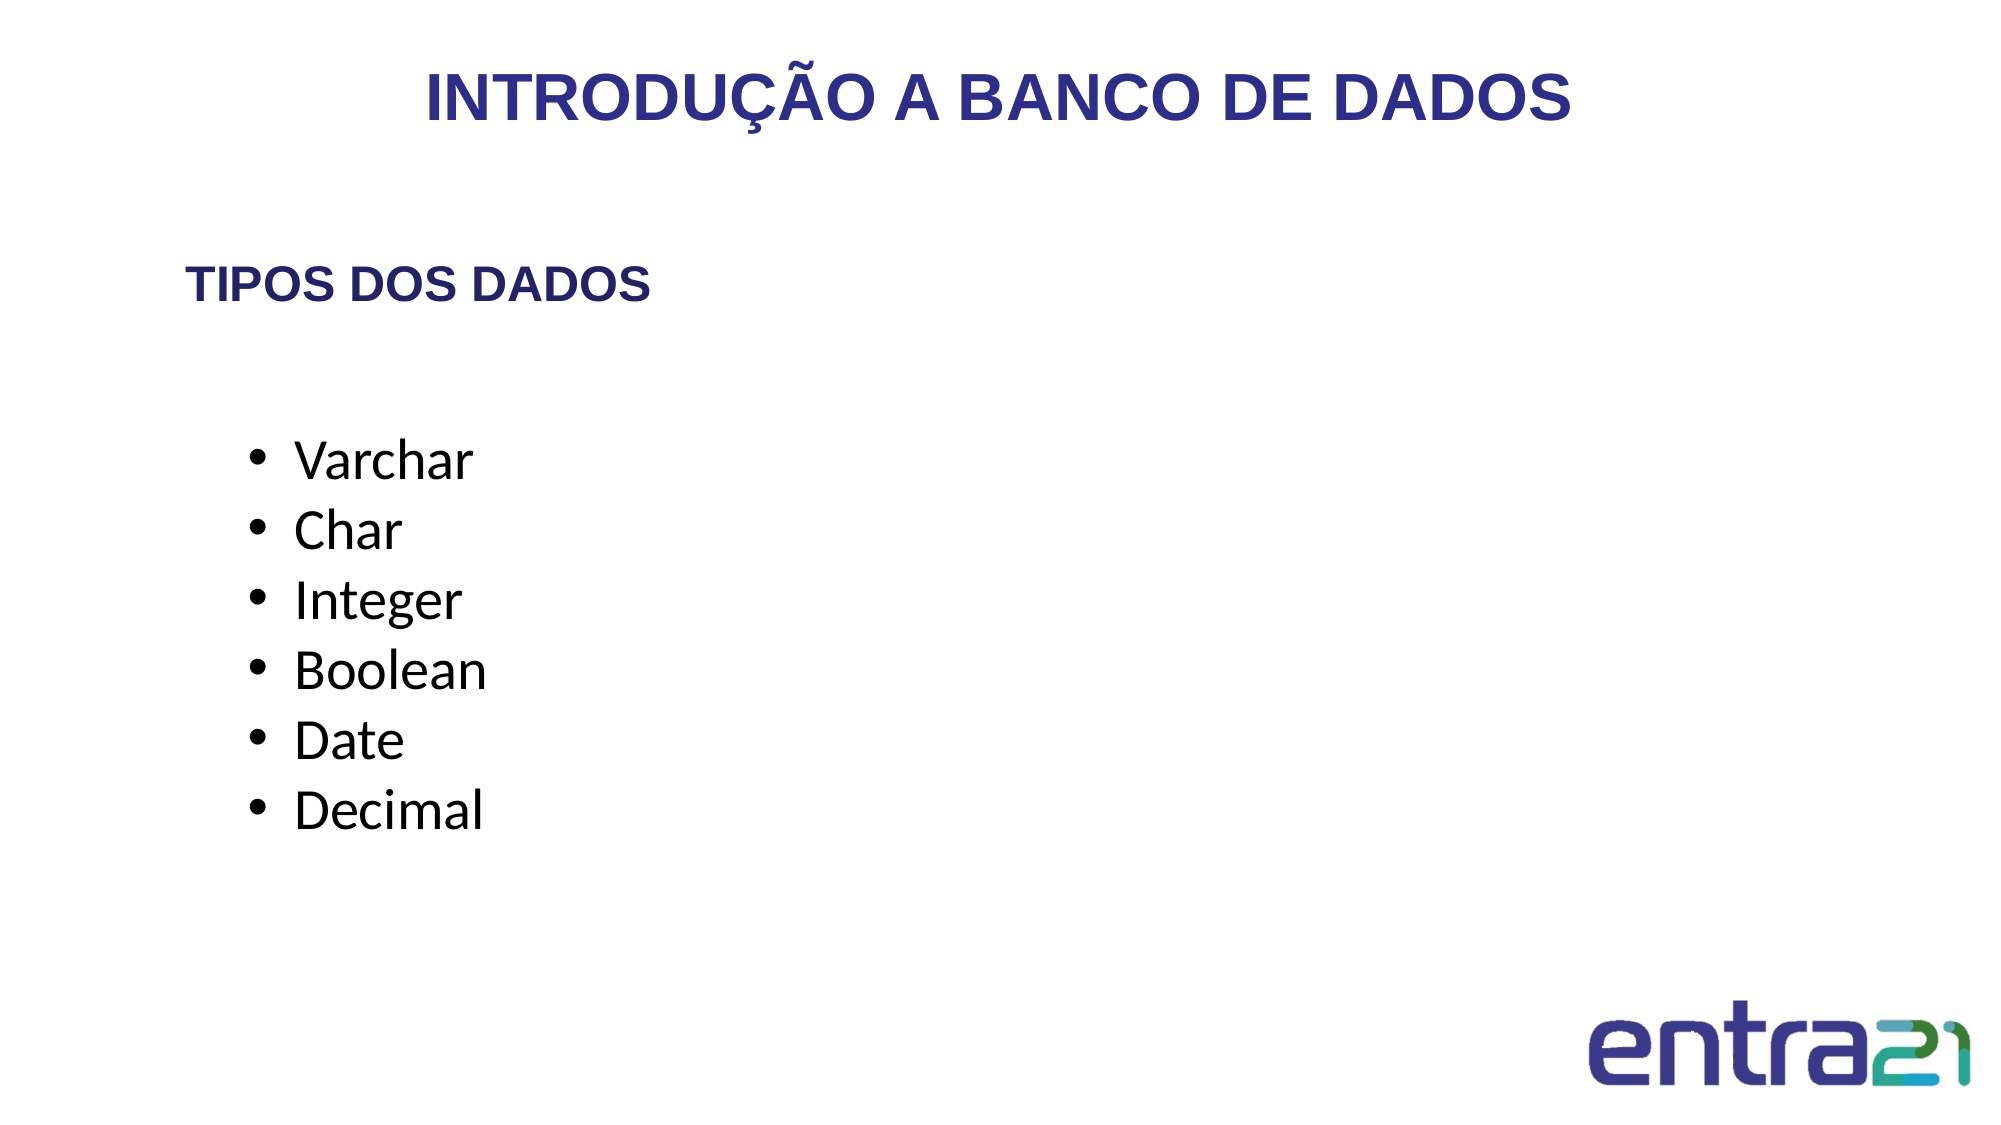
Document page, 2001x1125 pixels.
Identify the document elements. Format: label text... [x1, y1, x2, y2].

text_box Introdução a Banco de Dados [249, 0, 1750, 188]
text_box Tipos dos dados [35, 187, 816, 375]
picture [1587, 997, 1979, 1125]
text_box Varchar Char Integer Boolean Date Decimal [232, 413, 1882, 919]
